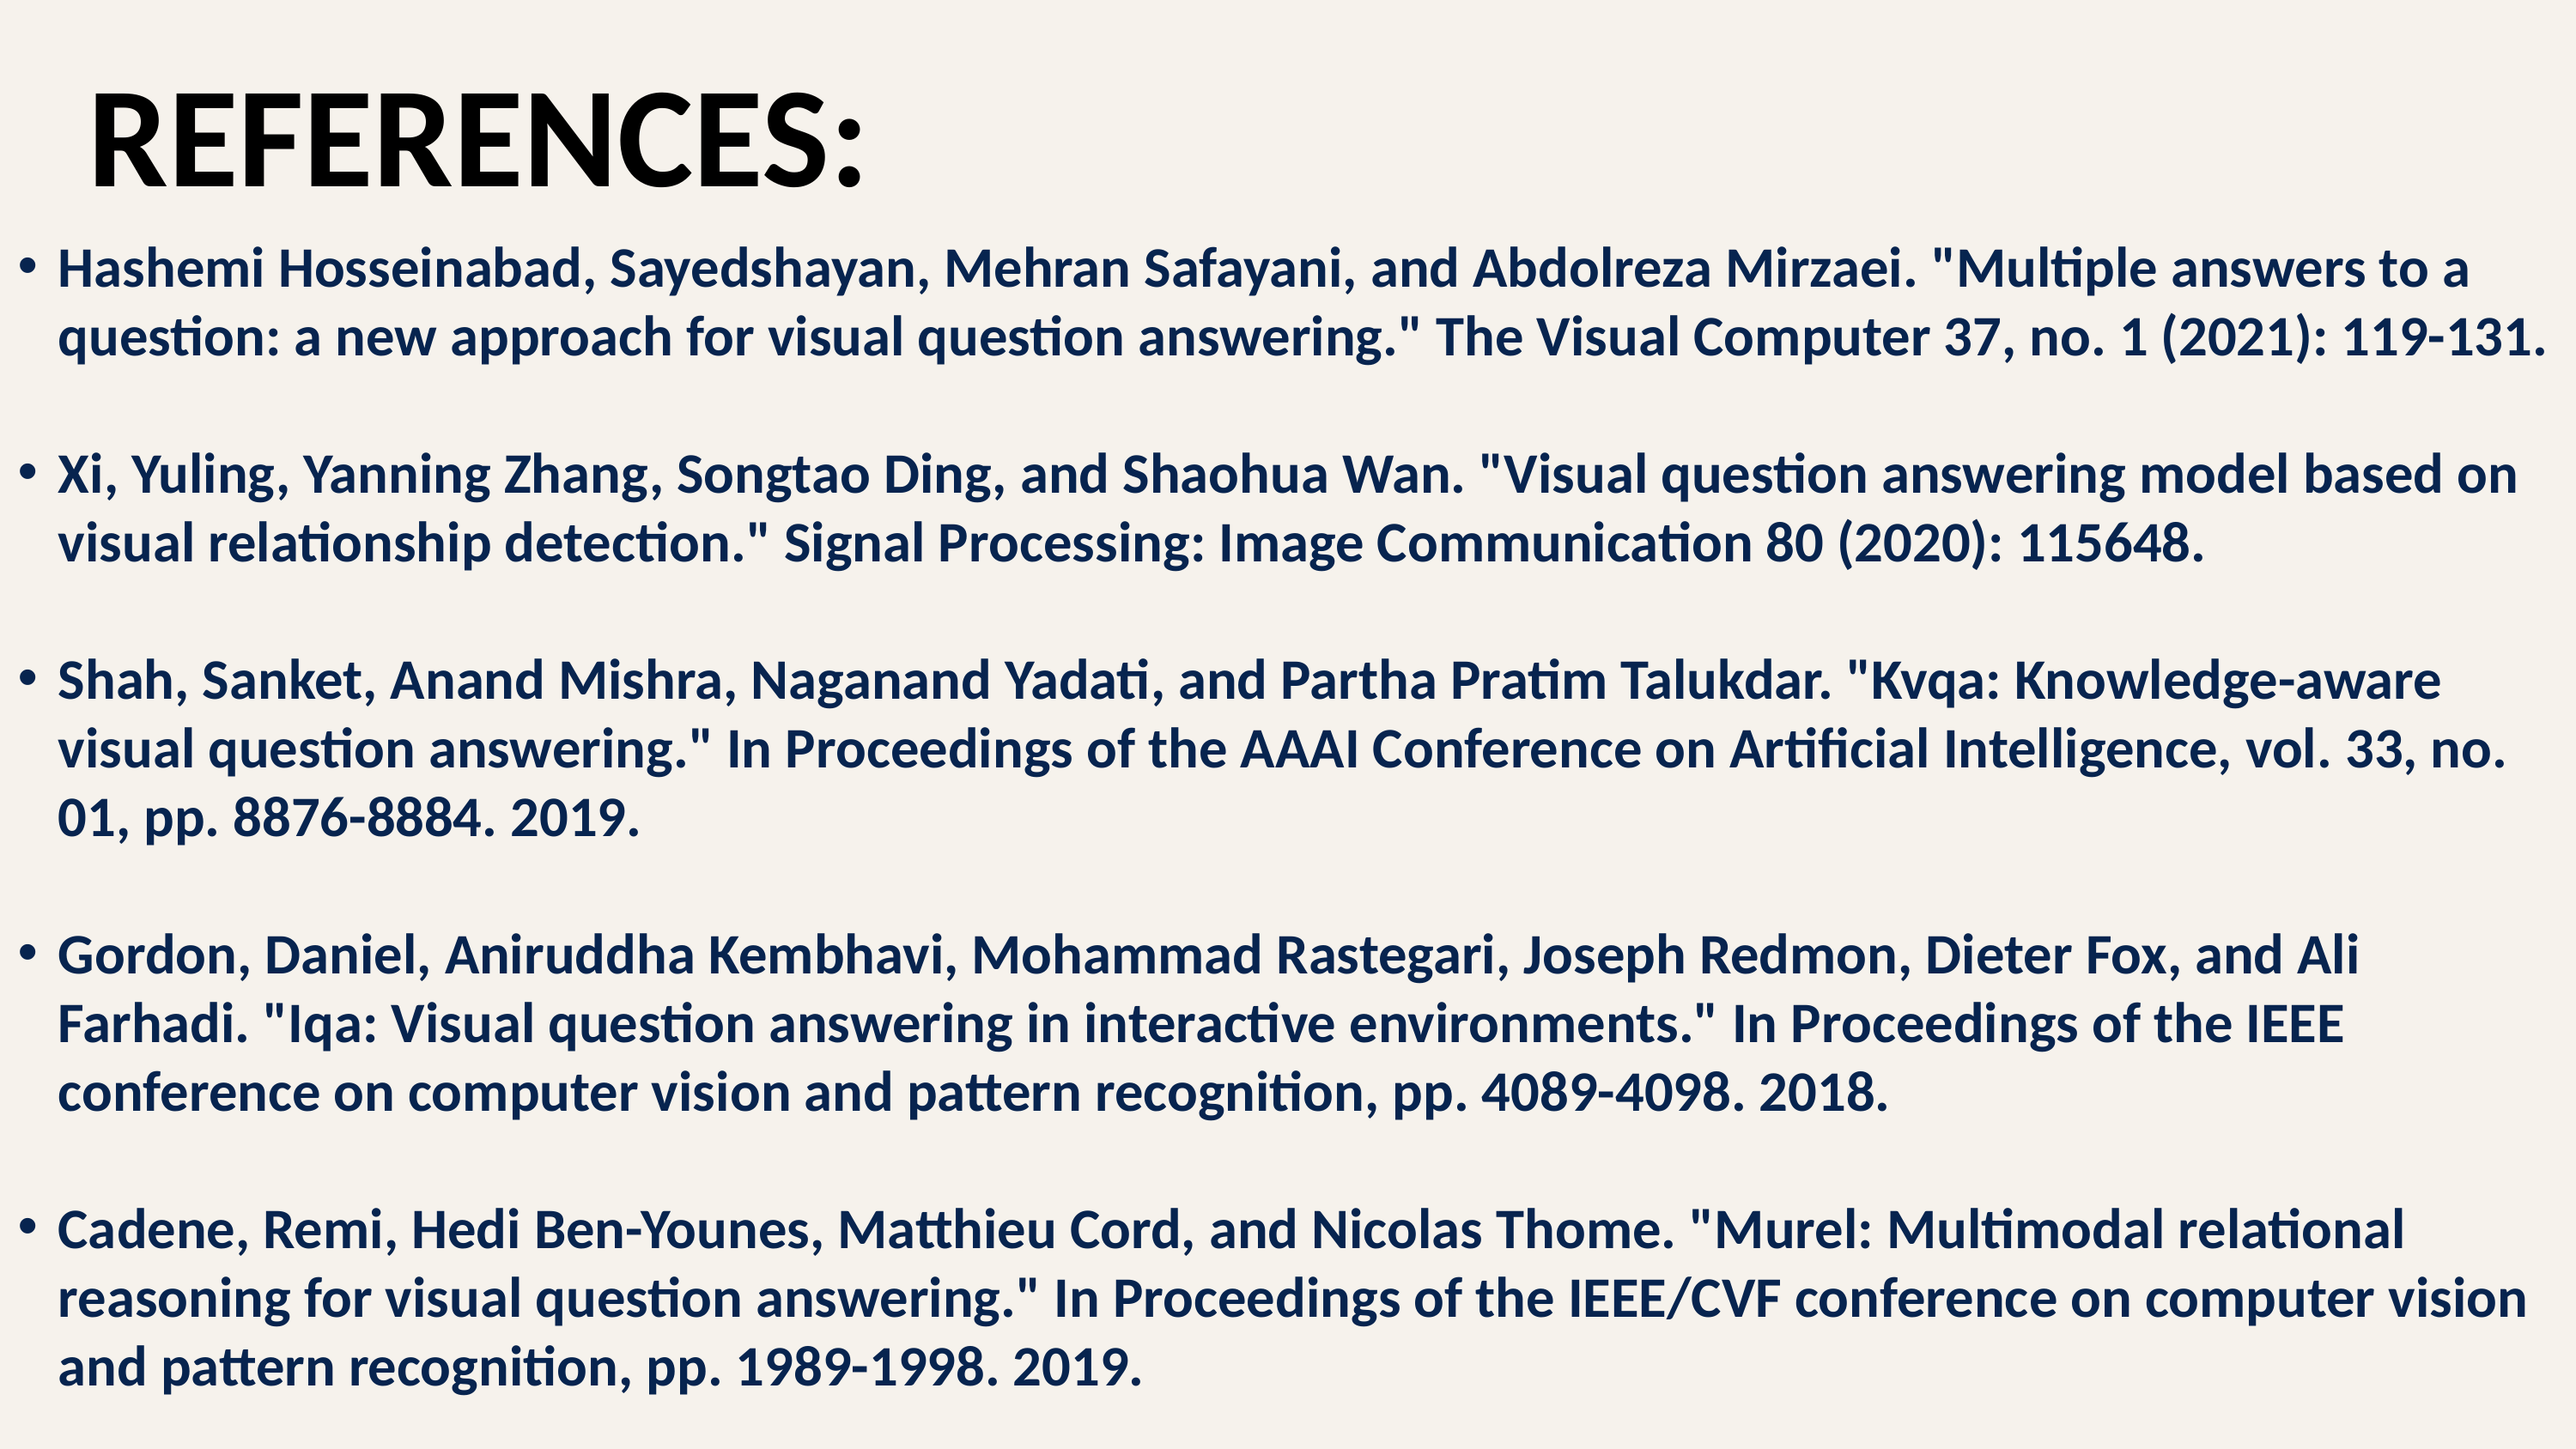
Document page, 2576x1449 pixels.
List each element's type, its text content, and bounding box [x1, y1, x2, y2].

text_box REFERENCES: [75, 37, 1364, 222]
text_box Hashemi Hosseinabad, Sayedshayan, Mehran Safayani, and Abdolreza Mirzaei. "Multiple answers to a question: a new approach for visual question answering." The Visual Computer 37, no. 1 (2021): 119-131. Xi, Yuling, Yanning Zhang, Songtao Ding, and Shaohua Wan. "Visual question answering model based on visual relationship detection." Signal Processing: Image Communication 80 (2020): 115648. Shah, Sanket, Anand Mishra, Naganand Yadati, and Partha Pratim Talukdar. "Kvqa: Knowledge-aware visual question answering." In Proceedings of the AAAI Conference on Artificial Intelligence, vol. 33, no. 01, pp. 8876-8884. 2019. Gordon, Daniel, Aniruddha Kembhavi, Mohammad Rastegari, Joseph Redmon, Dieter Fox, and Ali Farhadi. "Iqa: Visual question answering in interactive environments." In Proceedings of the IEEE conference on computer vision and pattern recognition, pp. 4089-4098. 2018. Cadene, Remi, Hedi Ben-Younes, Matthieu Cord, and Nicolas Thome. "Murel: Multimodal relational reasoning for visual question answering." In Proceedings of the IEEE/CVF conference on computer vision and pattern recognition, pp. 1989-1998. 2019. [0, 223, 2576, 1404]
